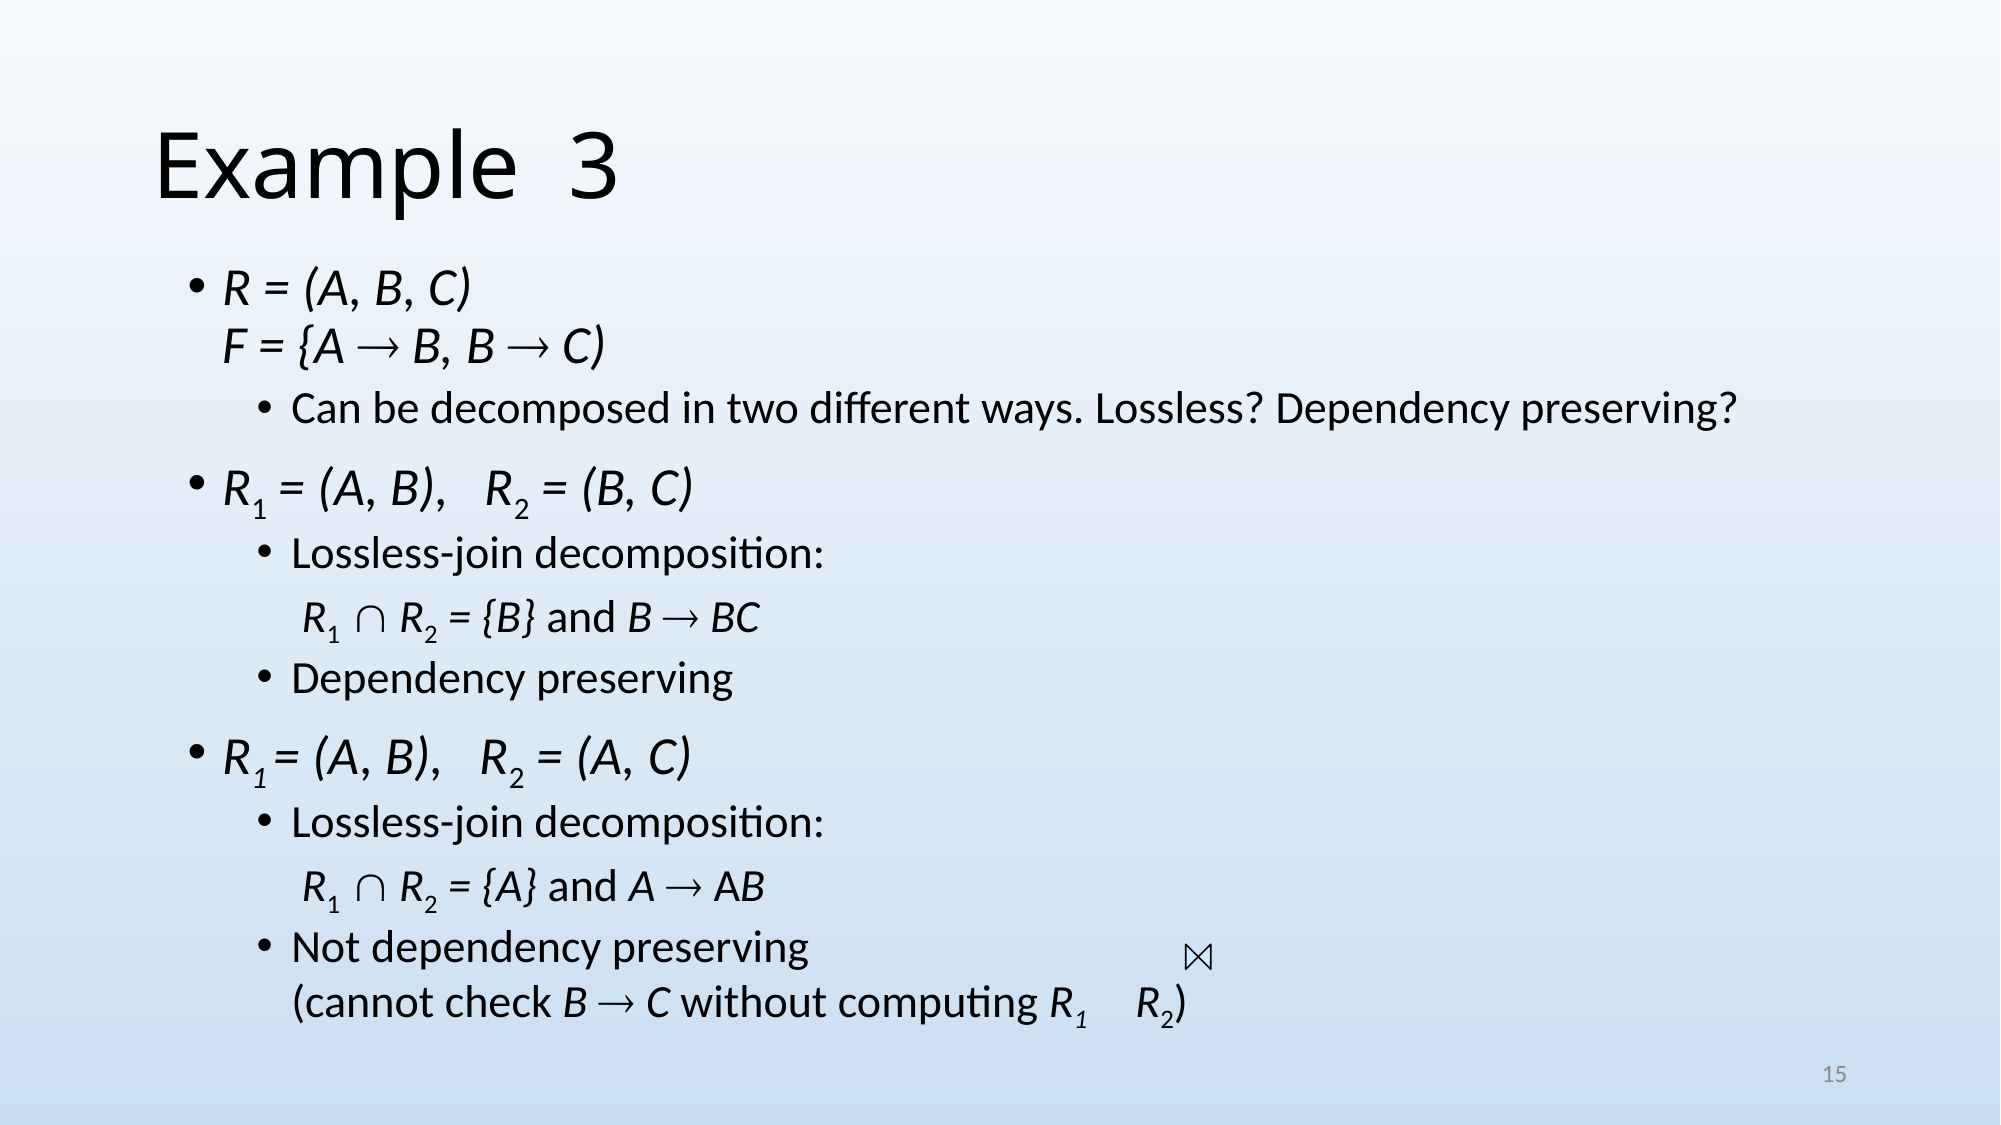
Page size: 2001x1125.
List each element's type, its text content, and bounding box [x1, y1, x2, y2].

slide_number 15 [1412, 1043, 1863, 1103]
list R = (A, B, C) F = {A  B, B  C) Can be decomposed in two different ways. Lossless? Dependency preserving? R1 = (A, B), R2 = (B, C) Lossless-join decomposition: R1  R2 = {B} and B  BC Dependency preserving R1 = (A, B), R2 = (A, C) Lossless-join decomposition: R1  R2 = {A} and A  AB Not dependency preserving (cannot check B  C without computing R1 R2) [172, 251, 1913, 1043]
picture [1178, 937, 1218, 977]
title Example 3 [137, 59, 1863, 278]
